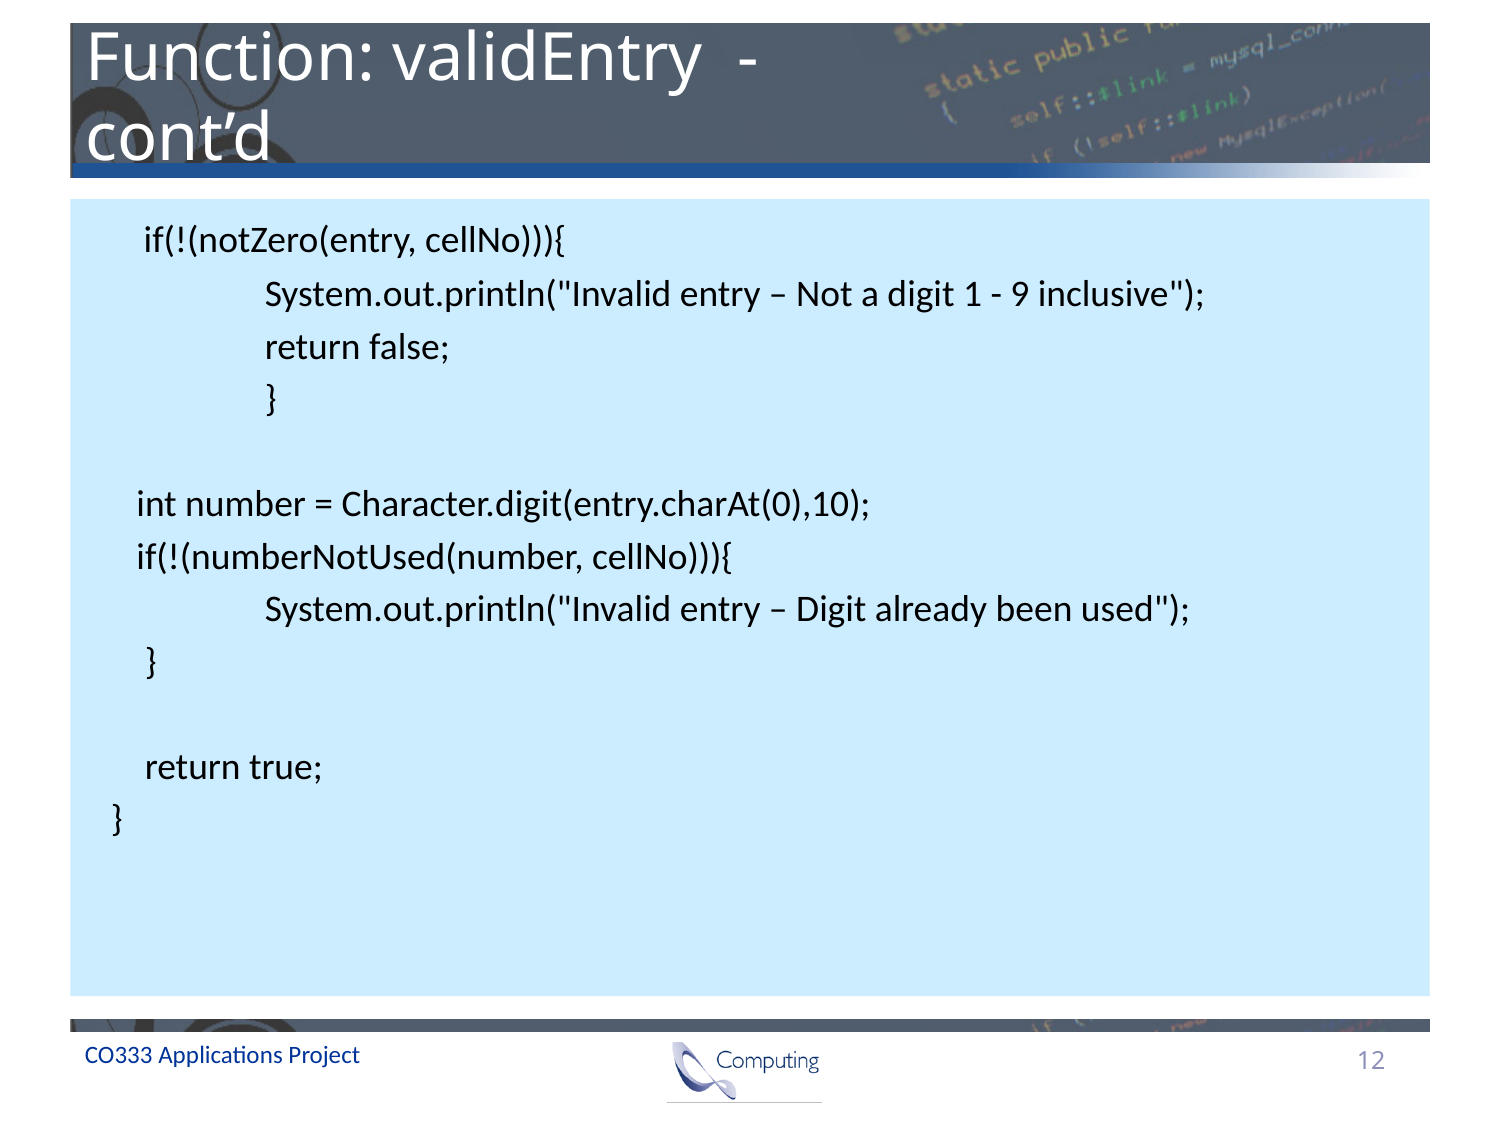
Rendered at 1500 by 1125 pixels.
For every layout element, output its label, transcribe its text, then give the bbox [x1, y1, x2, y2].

picture [70, 23, 1430, 178]
footer 12 [1312, 1031, 1430, 1092]
list if(!(notZero(entry, cellNo))){ System.out.println("Invalid entry – Not a digit 1 - 9 inclusive"); return false; } int number = Character.digit(entry.charAt(0),10); if(!(numberNotUsed(number, cellNo))){ System.out.println("Invalid entry – Digit already been used"); } return true; } [70, 199, 1430, 997]
title Function: validEntry - cont’d [70, 46, 973, 141]
picture [70, 1019, 1430, 1032]
picture [667, 1042, 822, 1103]
